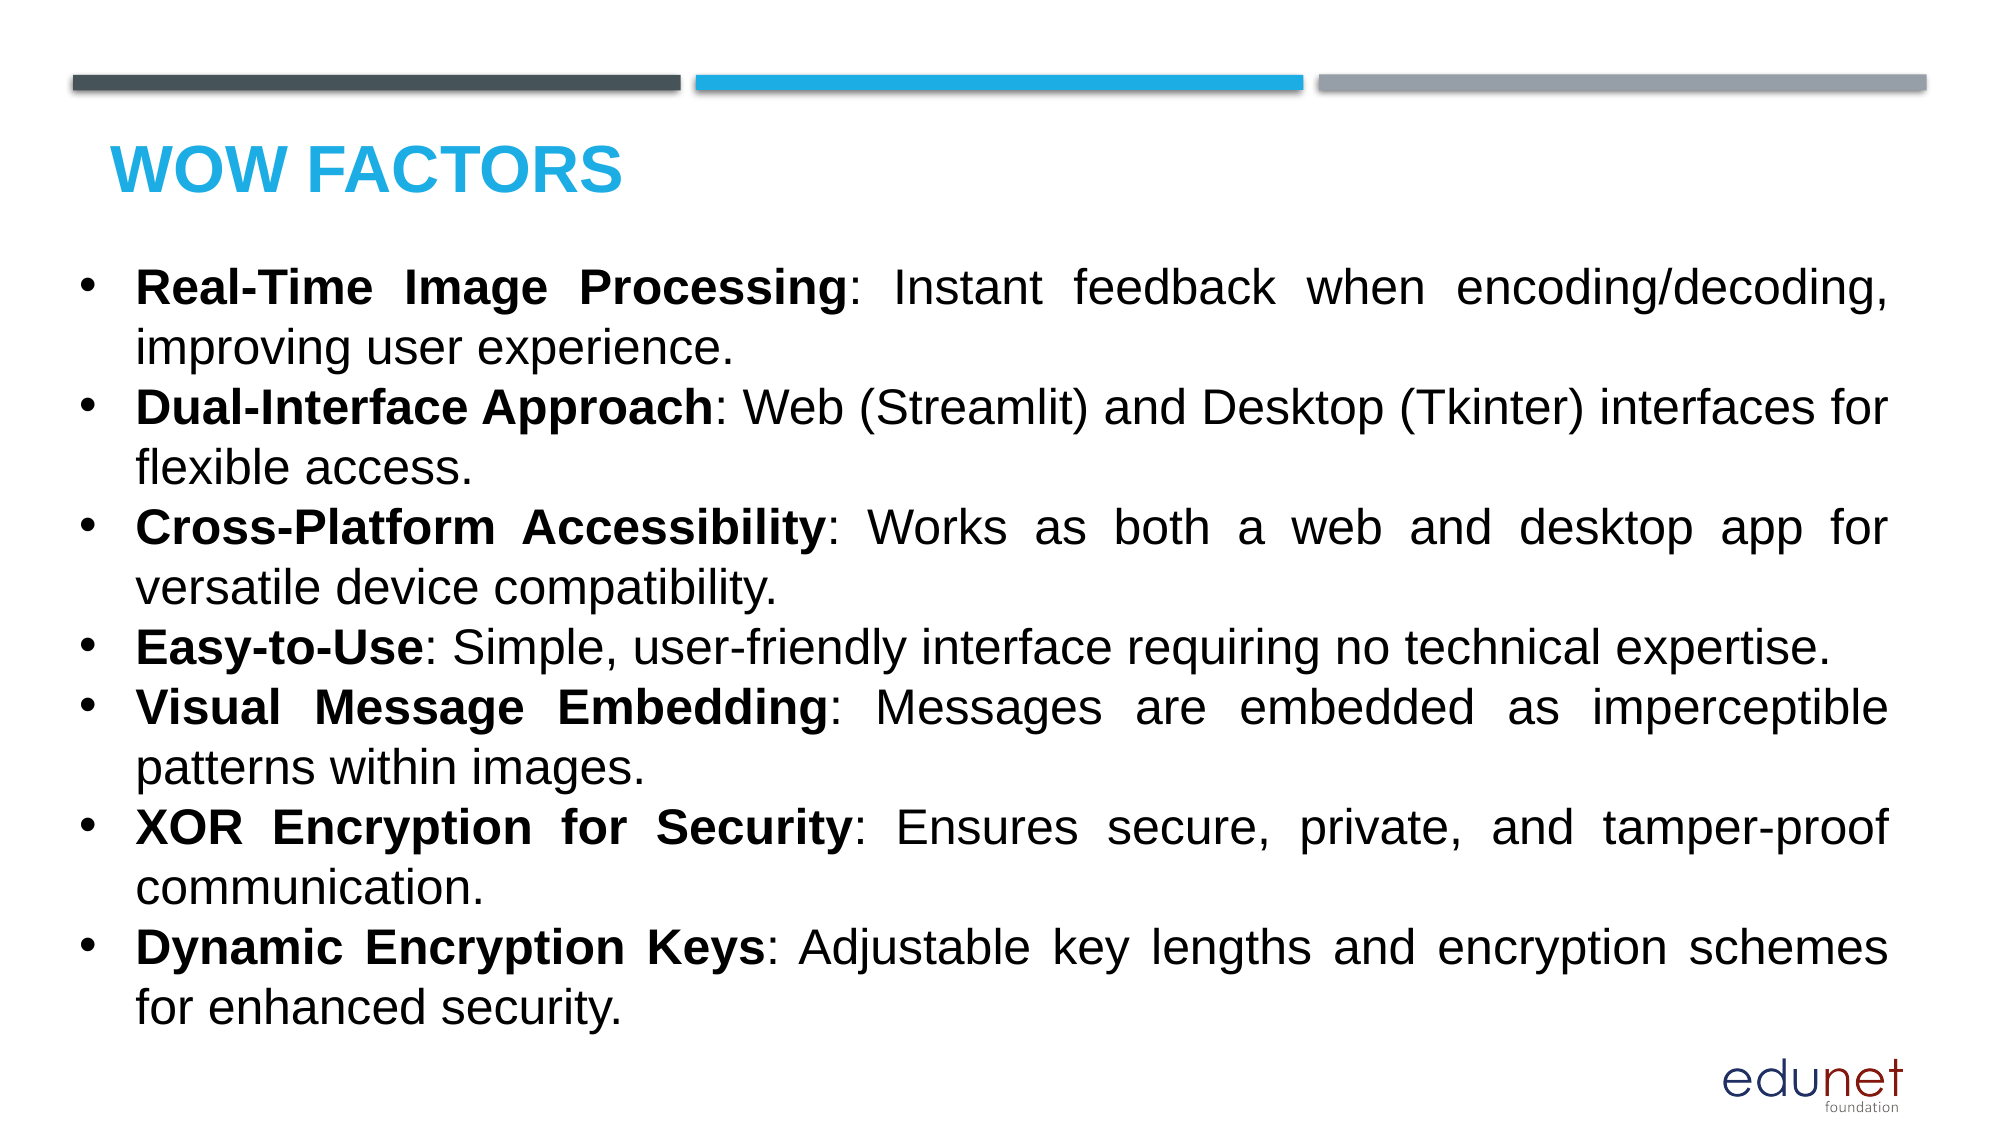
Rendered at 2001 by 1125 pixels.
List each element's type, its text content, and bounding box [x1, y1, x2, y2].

title Wow factors [95, 126, 1905, 214]
text_box Real-Time Image Processing: Instant feedback when encoding/decoding, improving user experience. Dual-Interface Approach: Web (Streamlit) and Desktop (Tkinter) interfaces for flexible access. Cross-Platform Accessibility: Works as both a web and desktop app for versatile device compatibility. Easy-to-Use: Simple, user-friendly interface requiring no technical expertise. Visual Message Embedding: Messages are embedded as imperceptible patterns within images. XOR Encryption for Security: Ensures secure, private, and tamper-proof communication. Dynamic Encryption Keys: Adjustable key lengths and encryption schemes for enhanced security. [64, 246, 1905, 1042]
picture [1719, 1056, 1905, 1116]
